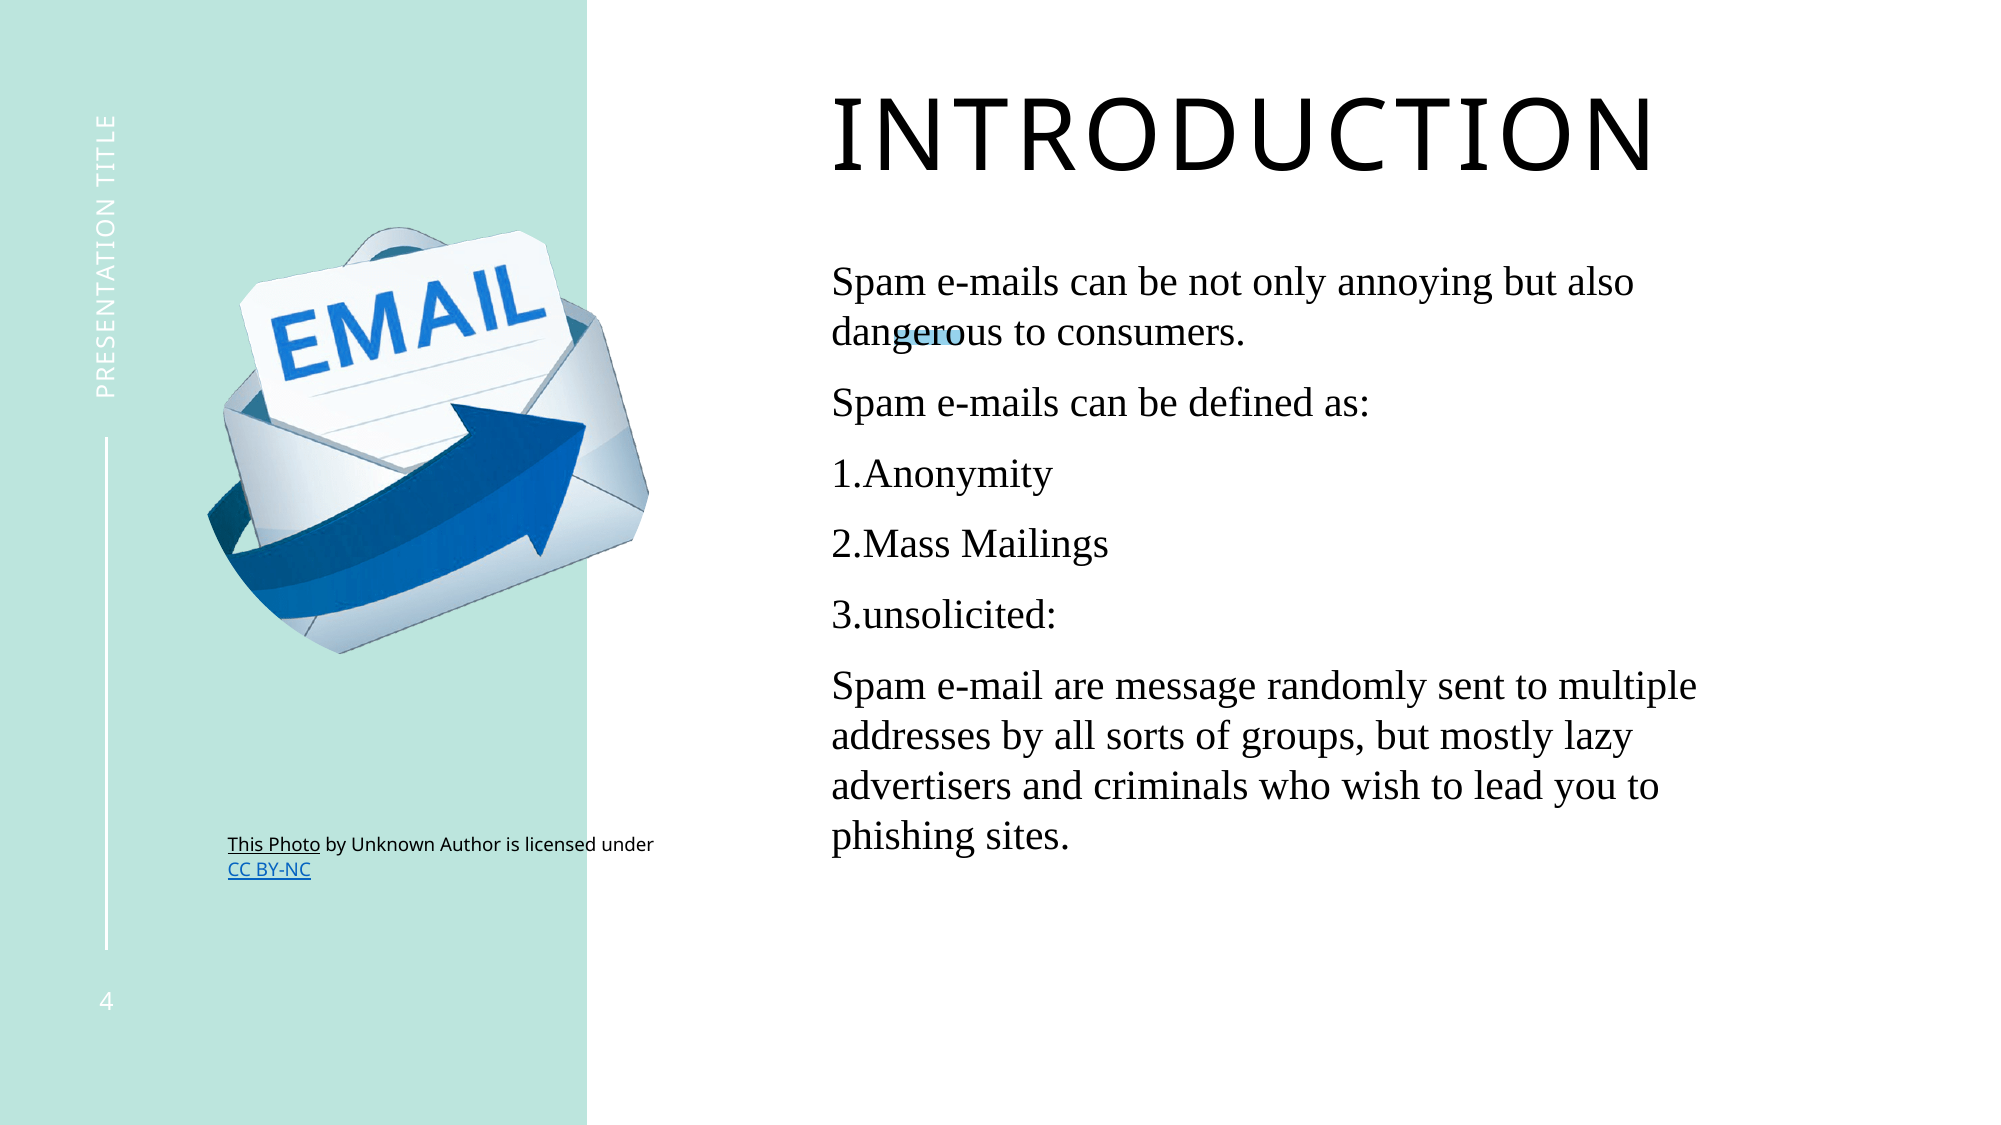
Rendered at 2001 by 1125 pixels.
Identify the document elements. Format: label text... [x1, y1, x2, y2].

text_box This Photo by Unknown Author is licensed under CC BY-NC [212, 824, 738, 891]
slide_number 4 [68, 987, 144, 1018]
title Introduction [831, 83, 1777, 174]
picture [195, 210, 656, 671]
list Spam e-mails can be not only annoying but also dangerous to consumers. Spam e-mails can be defined as: 1.Anonymity 2.Mass Mailings 3.unsolicited: Spam e-mail are message randomly sent to multiple addresses by all sorts of groups, but mostly lazy advertisers and criminals who wish to lead you to phishing sites. [831, 253, 1777, 799]
footer presentation title [90, 107, 122, 400]
